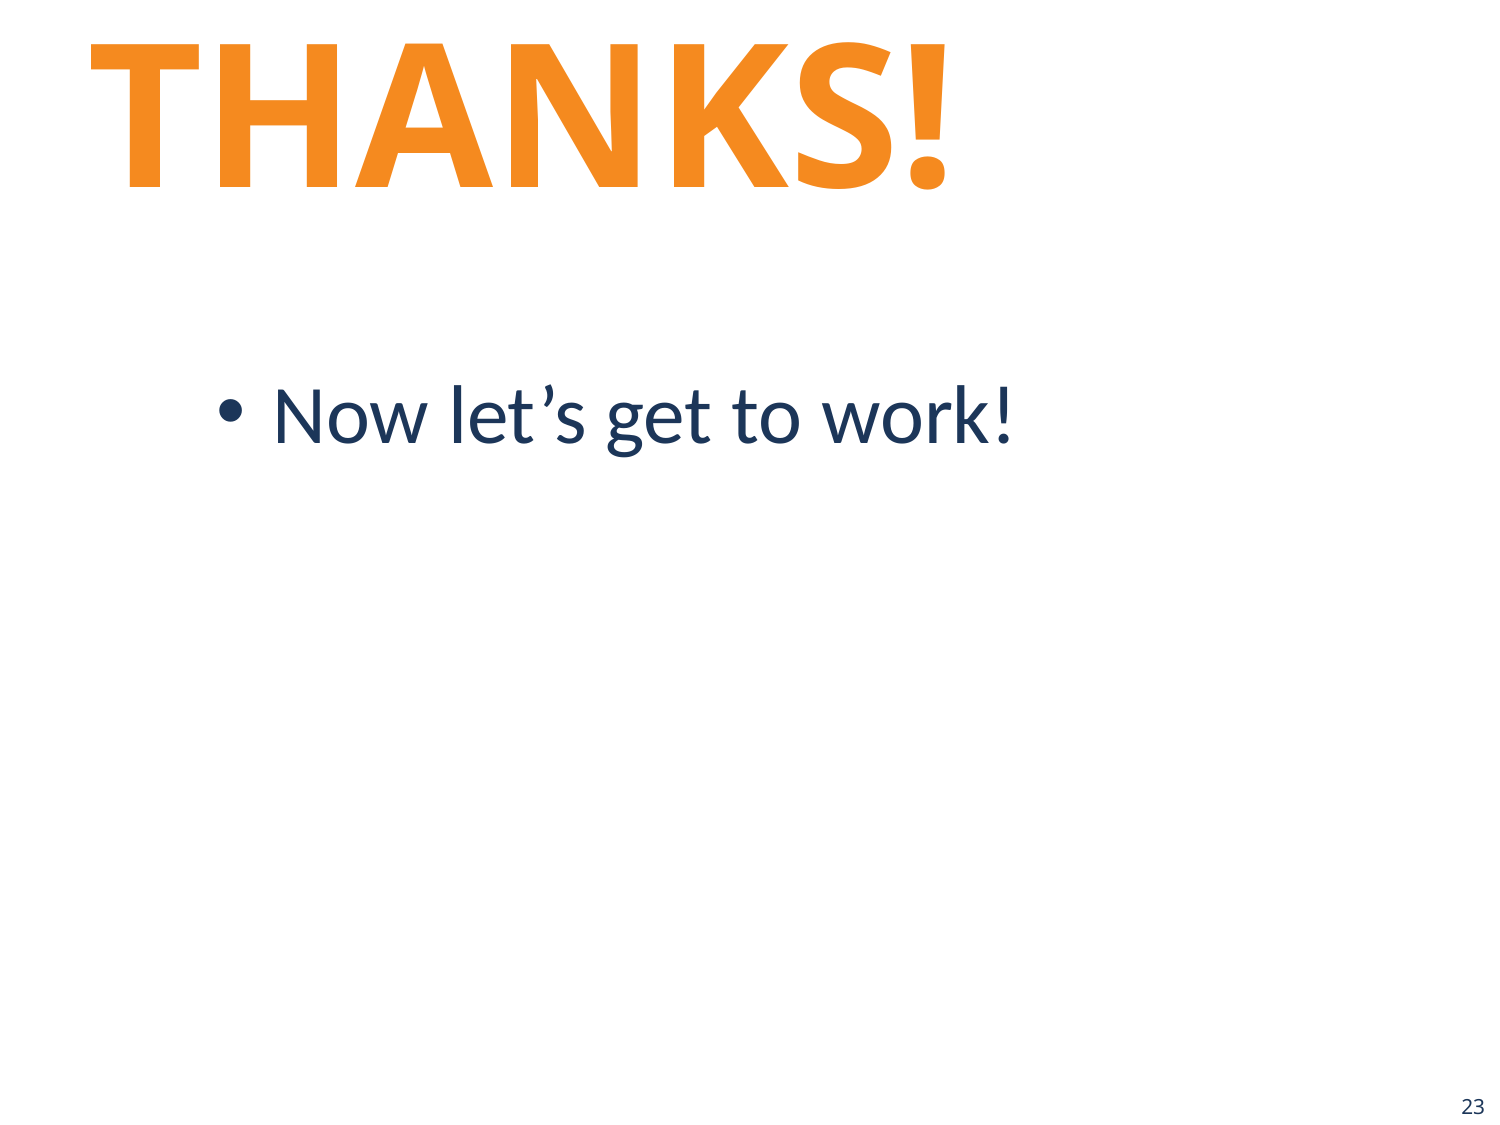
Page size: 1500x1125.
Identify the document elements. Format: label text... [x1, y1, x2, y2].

title THANKS! [87, 67, 1438, 148]
list Now let’s get to work! [201, 352, 1107, 454]
